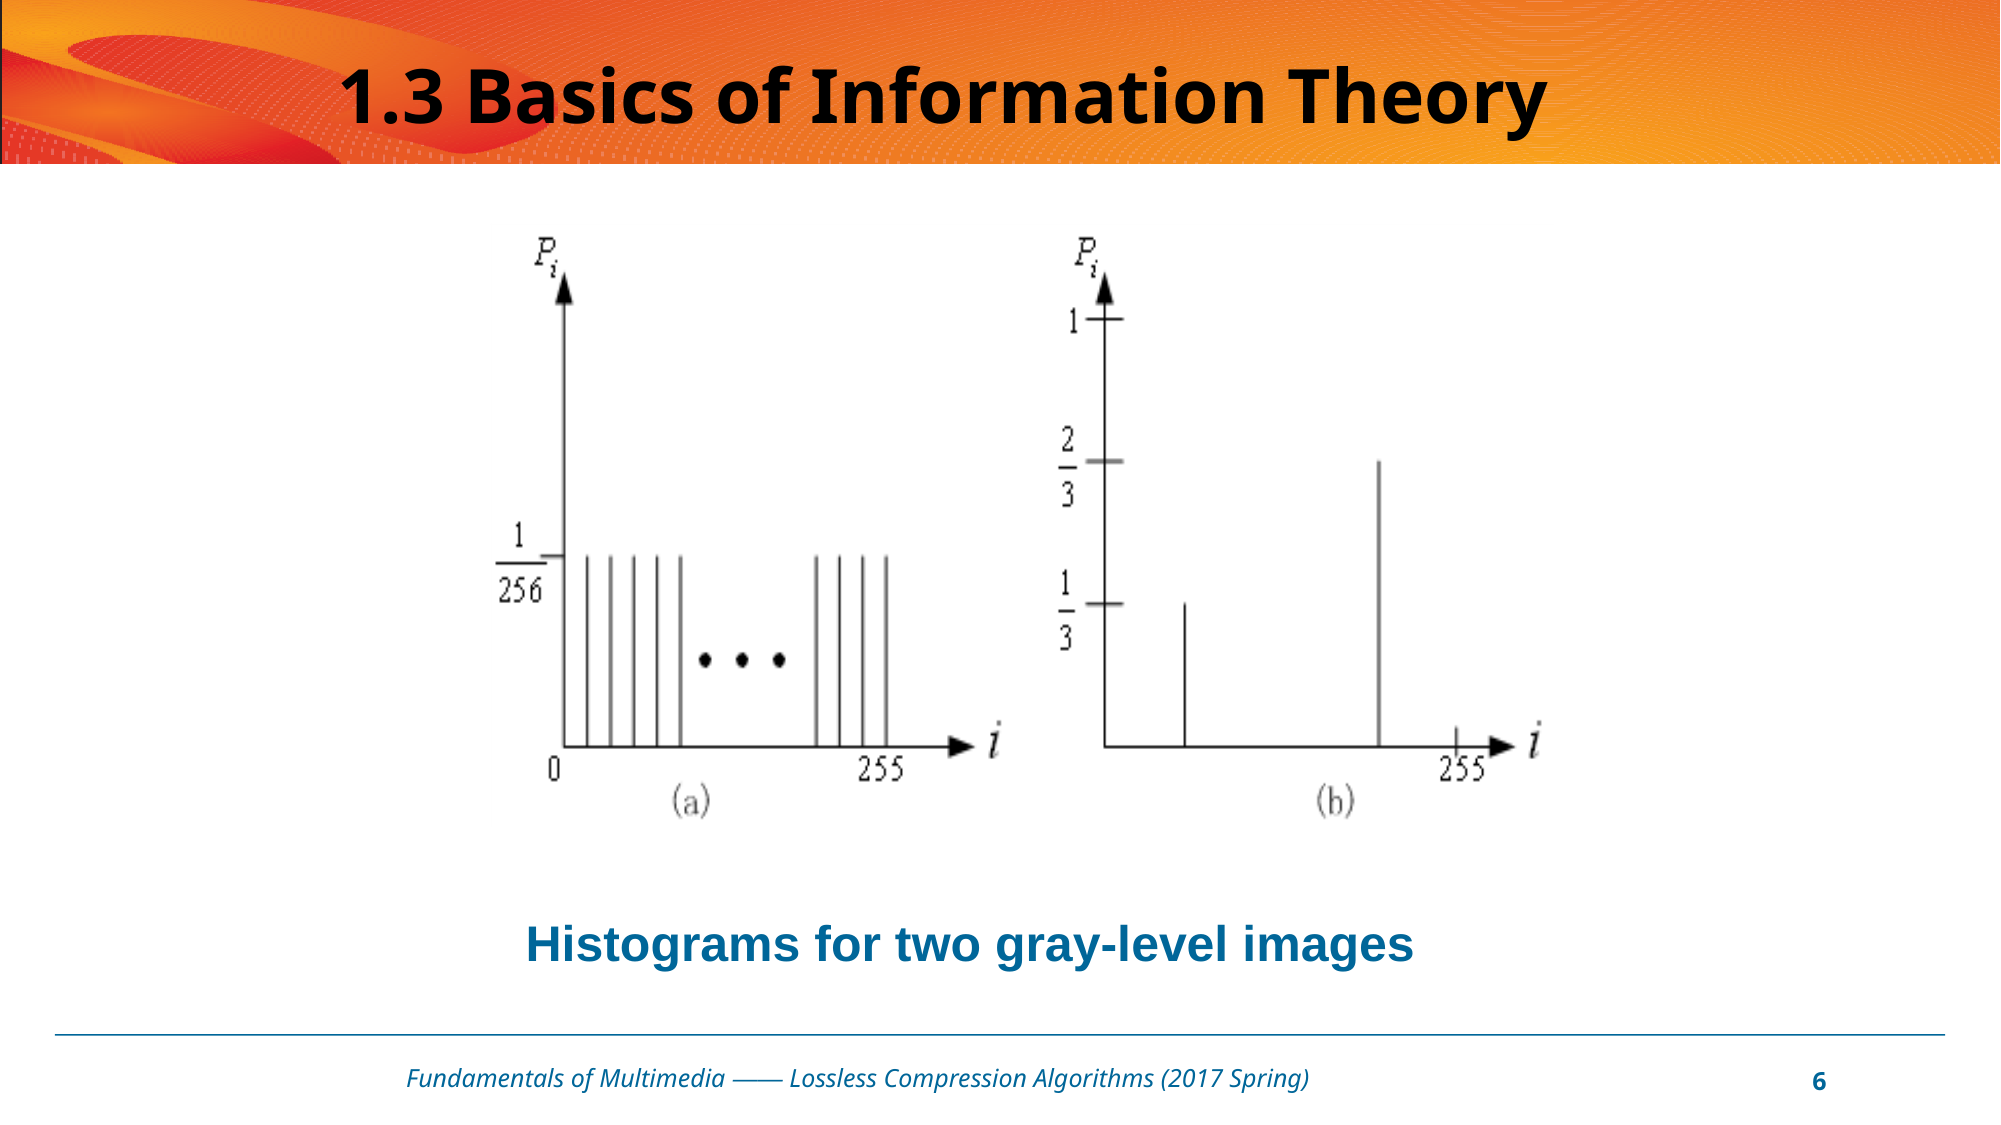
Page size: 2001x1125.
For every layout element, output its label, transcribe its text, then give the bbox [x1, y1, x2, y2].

footer Fundamentals of Multimedia —— Lossless Compression Algorithms (2017 Spring) [23, 1058, 1694, 1095]
picture [0, 0, 2000, 164]
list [490, 223, 1554, 828]
title 1.3 Basics of Information Theory [322, 16, 1751, 150]
text_box Histograms for two gray-level images [409, 903, 1532, 979]
